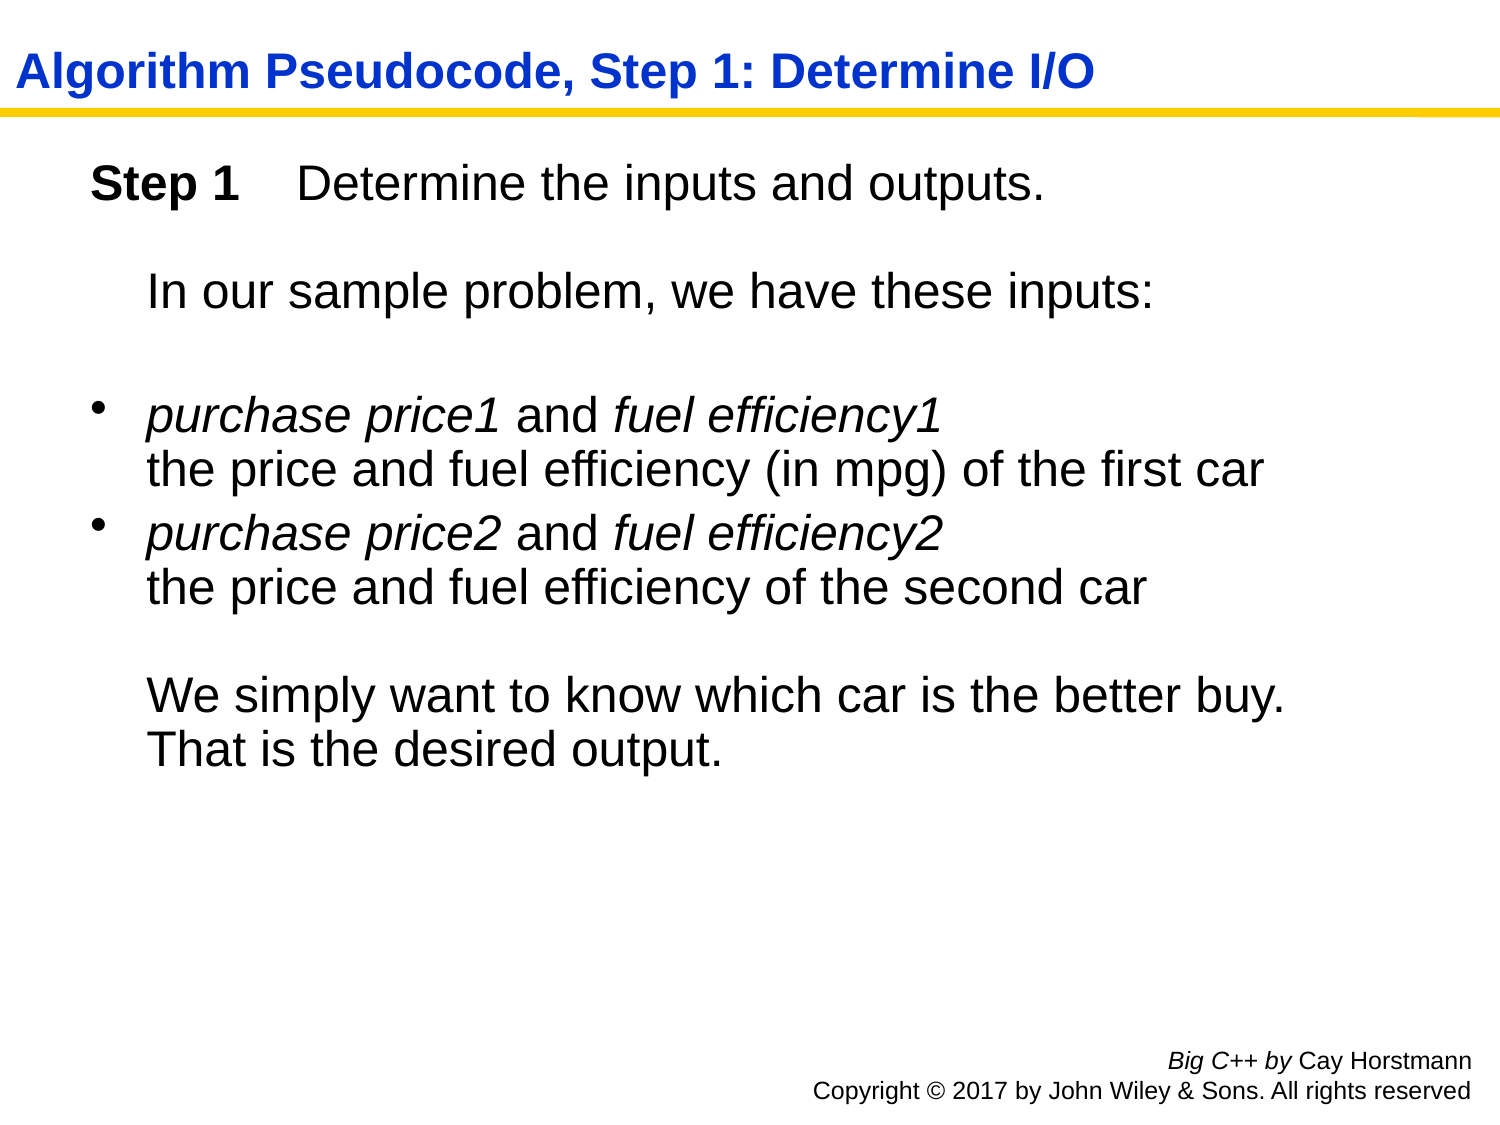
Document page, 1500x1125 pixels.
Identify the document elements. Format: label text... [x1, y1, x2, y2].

list Step 1 Determine the inputs and outputs. In our sample problem, we have these inputs: purchase price1 and fuel efficiency1 the price and fuel efficiency (in mpg) of the first car purchase price2 and fuel efficiency2 the price and fuel efficiency of the second car We simply want to know which car is the better buy. That is the desired output. [75, 149, 1425, 893]
title Algorithm Pseudocode, Step 1: Determine I/O [0, 24, 1163, 113]
text_box Big C++ by Cay Horstmann Copyright © 2017 by John Wiley & Sons. All rights reserved [624, 1037, 1488, 1100]
